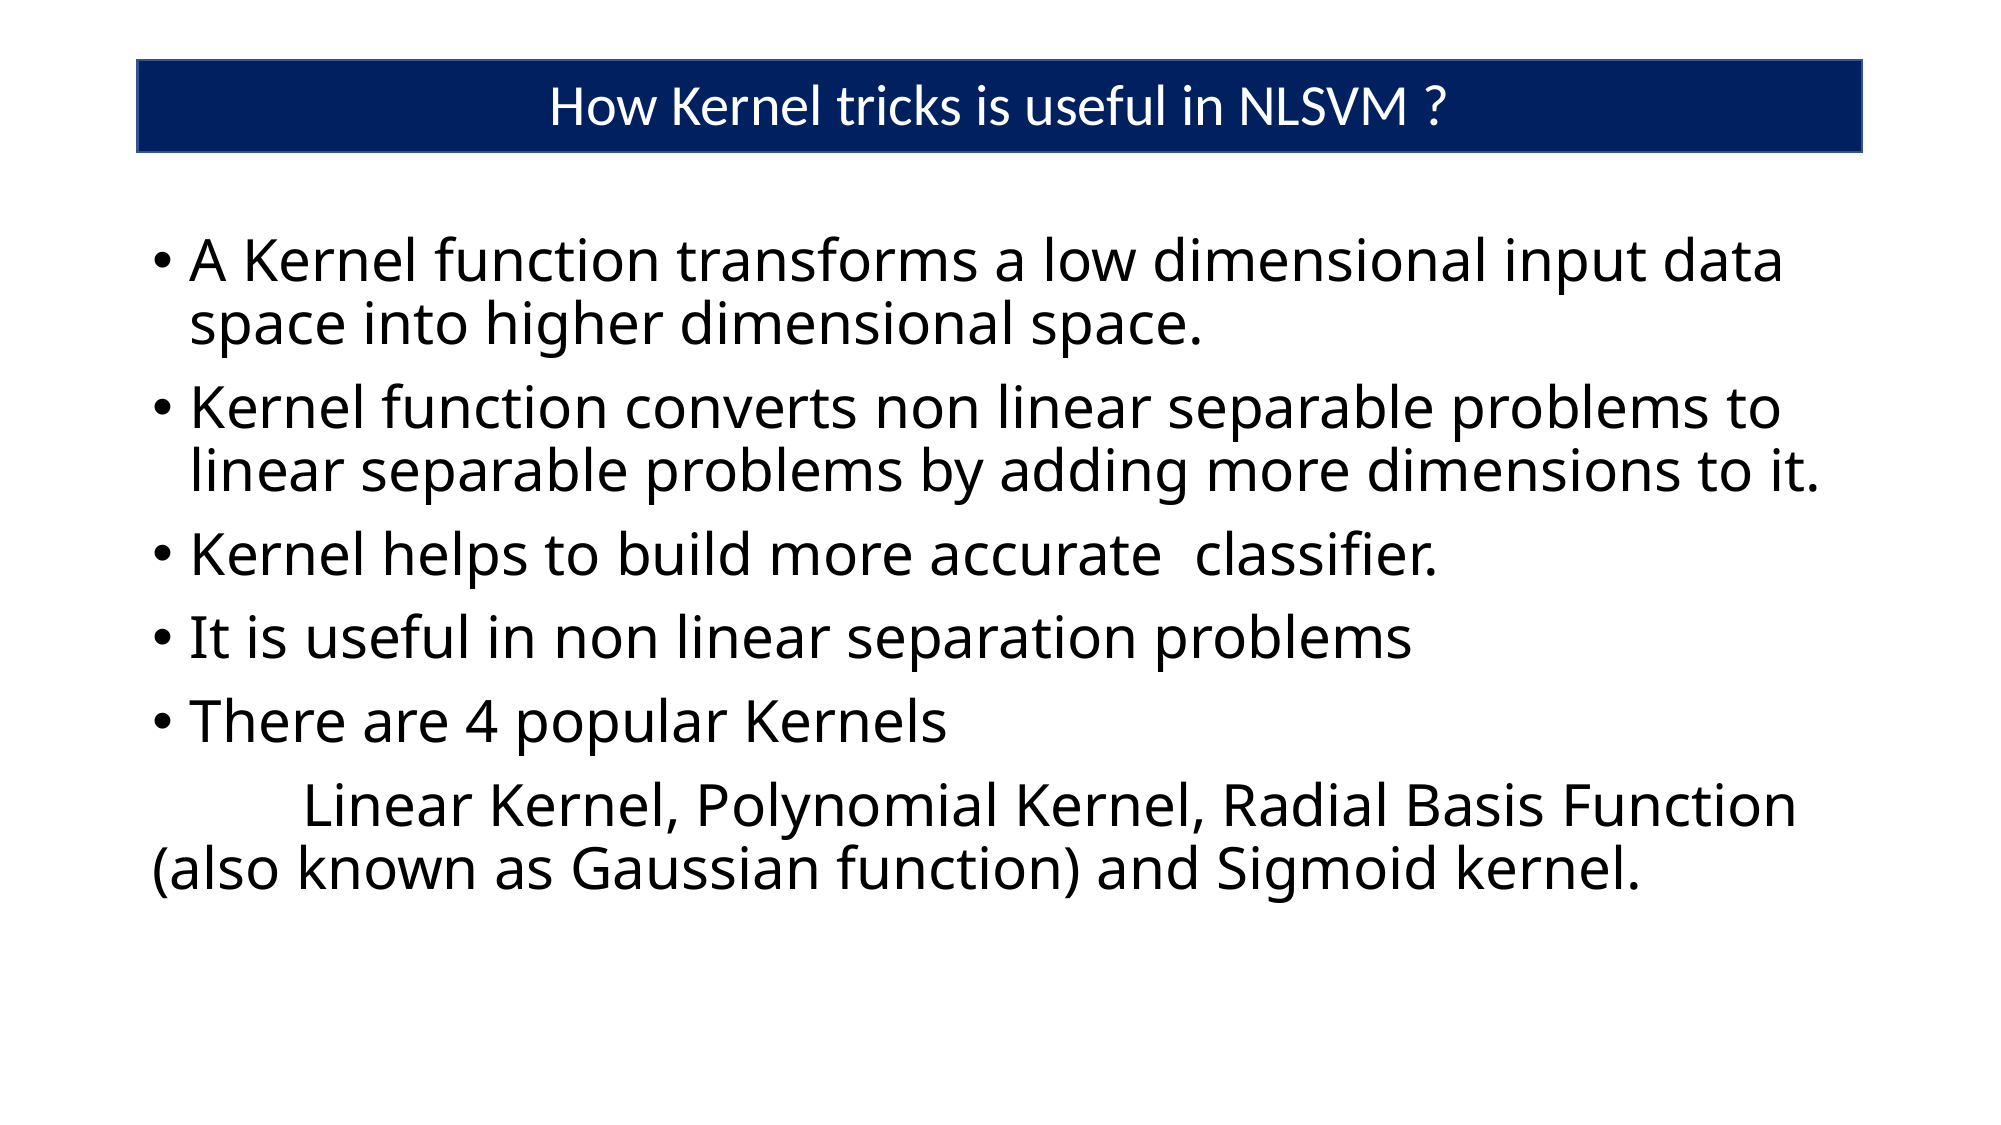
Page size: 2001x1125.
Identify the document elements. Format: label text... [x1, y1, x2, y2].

title How Kernel tricks is useful in NLSVM ? [136, 59, 1863, 153]
list A Kernel function transforms a low dimensional input data space into higher dimensional space. Kernel function converts non linear separable problems to linear separable problems by adding more dimensions to it. Kernel helps to build more accurate classifier. It is useful in non linear separation problems There are 4 popular Kernels Linear Kernel, Polynomial Kernel, Radial Basis Function (also known as Gaussian function) and Sigmoid kernel. [137, 223, 1863, 1014]
